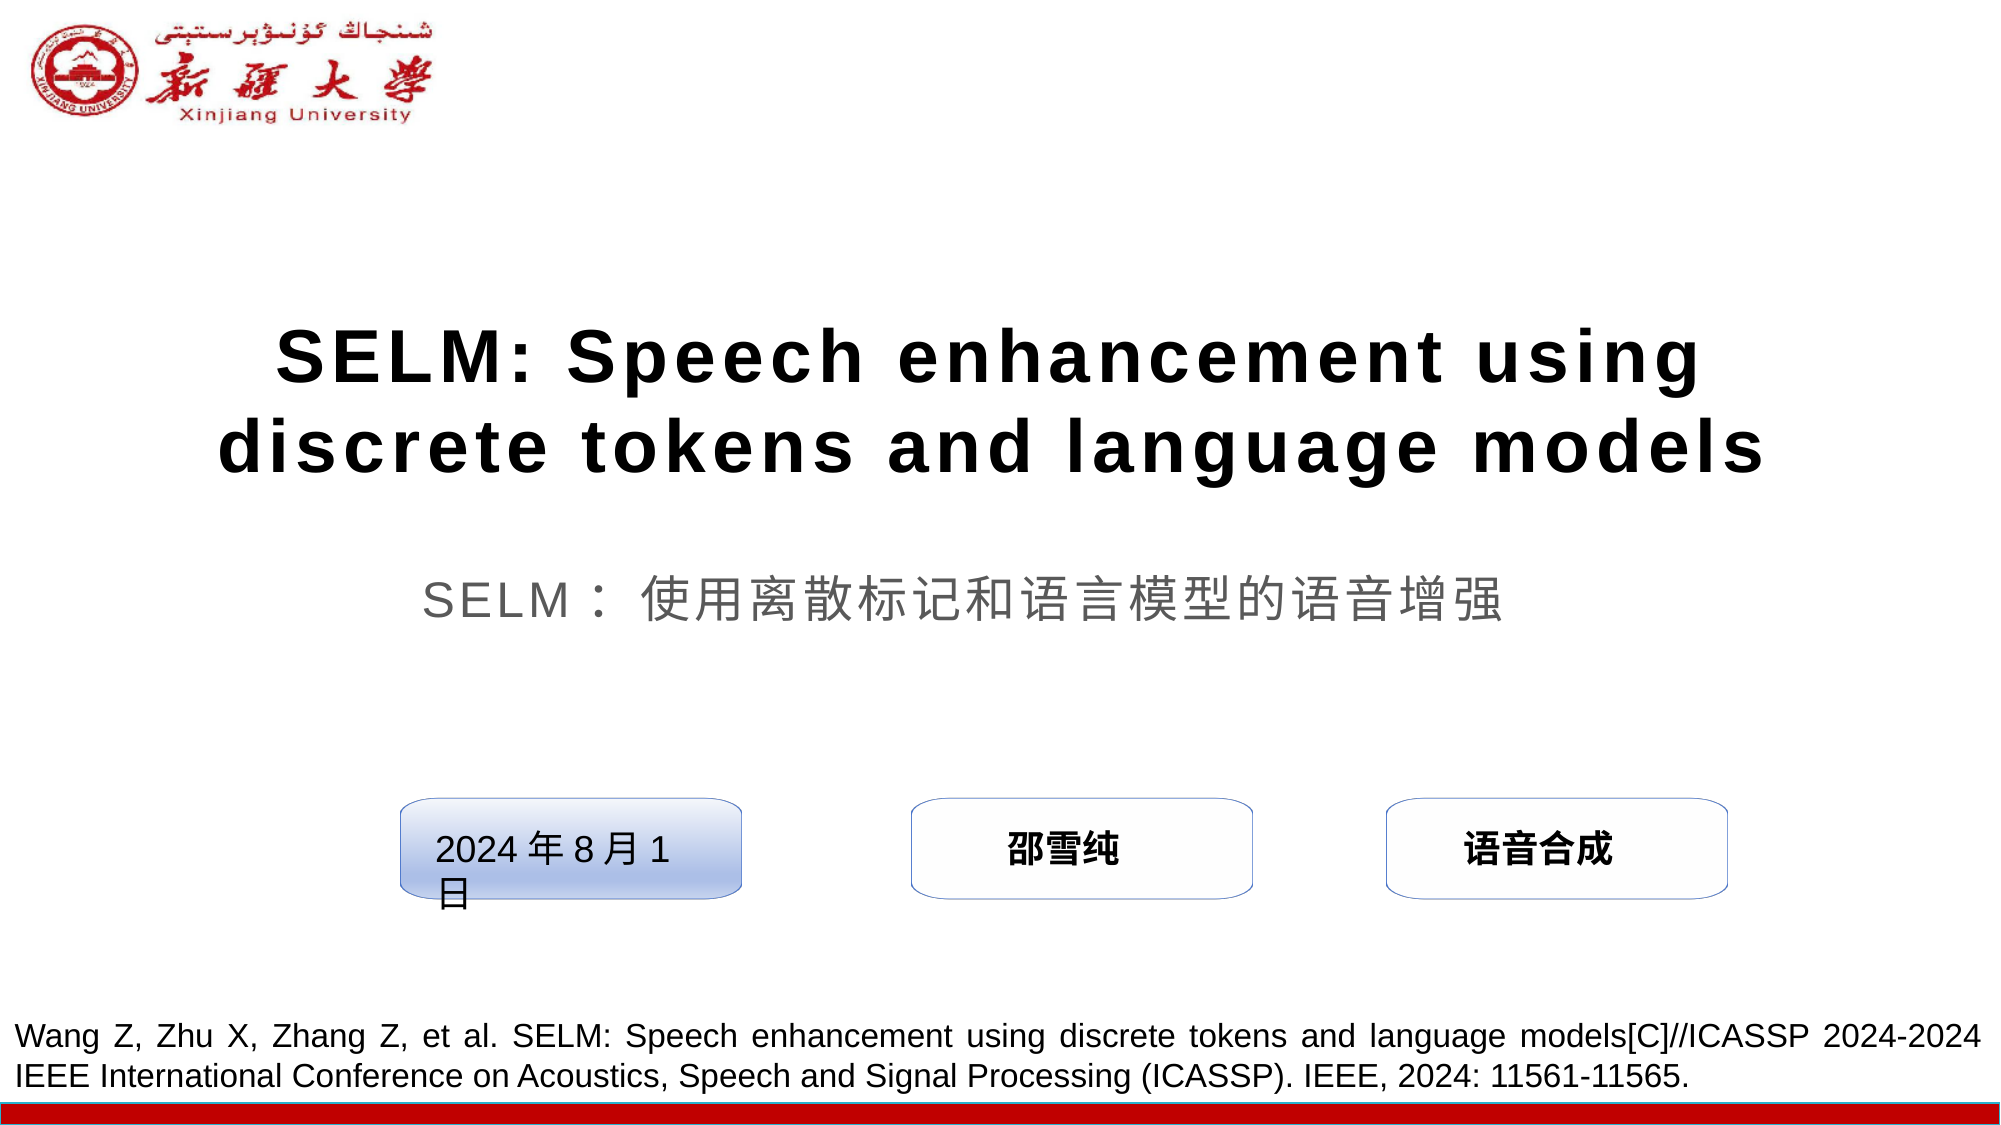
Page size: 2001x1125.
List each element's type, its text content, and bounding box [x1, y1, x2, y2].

picture [400, 773, 742, 924]
title SELM: Speech enhancement using discrete tokens and language models [167, 294, 1817, 502]
text_box Wang Z, Zhu X, Zhang Z, et al. SELM: Speech enhancement using discrete tokens and language models[C]//ICASSP 2024-2024 IEEE International Conference on Acoustics, Speech and Signal Processing (ICASSP). IEEE, 2024: 11561-11565. [0, 1007, 2000, 1102]
picture [0, 0, 482, 143]
picture [1386, 773, 1728, 924]
picture [911, 773, 1253, 924]
subtitle SELM：使用离散标记和语言模型的语音增强 [316, 567, 1609, 664]
text_box [0, 1102, 2000, 1125]
